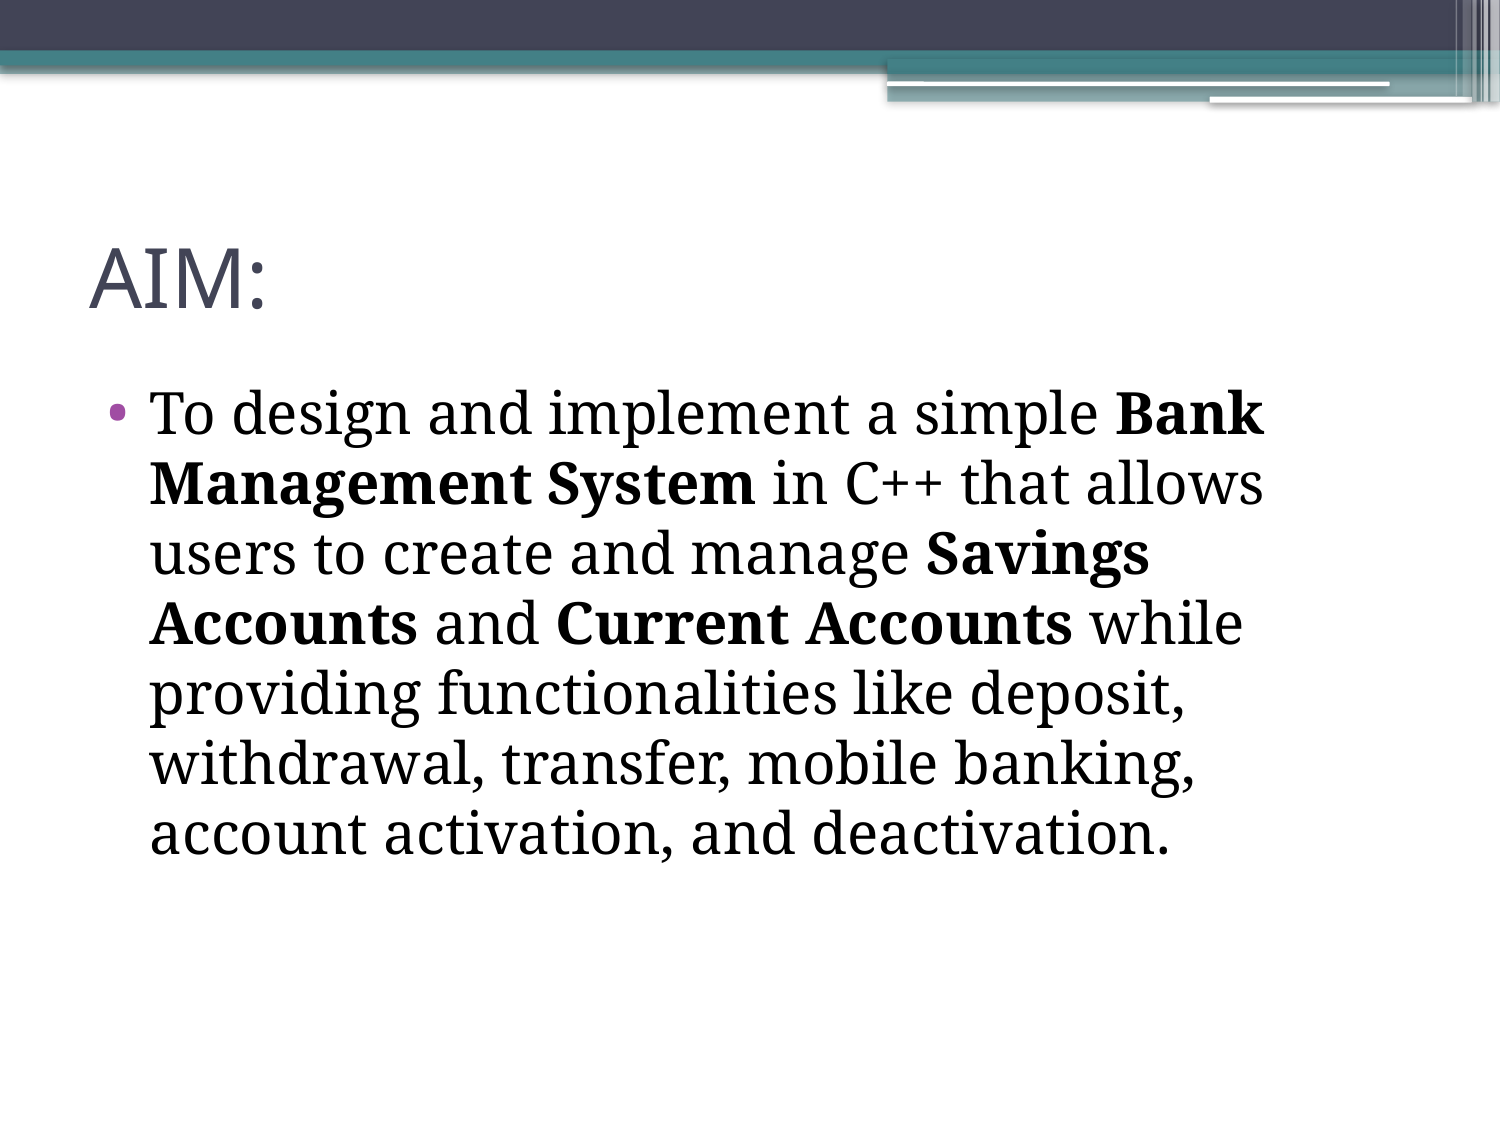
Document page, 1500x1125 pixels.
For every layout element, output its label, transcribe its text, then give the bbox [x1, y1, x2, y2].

list To design and implement a simple Bank Management System in C++ that allows users to create and manage Savings Accounts and Current Accounts while providing functionalities like deposit, withdrawal, transfer, mobile banking, account activation, and deactivation. [75, 368, 1425, 1079]
title AIM: [75, 187, 1425, 363]
